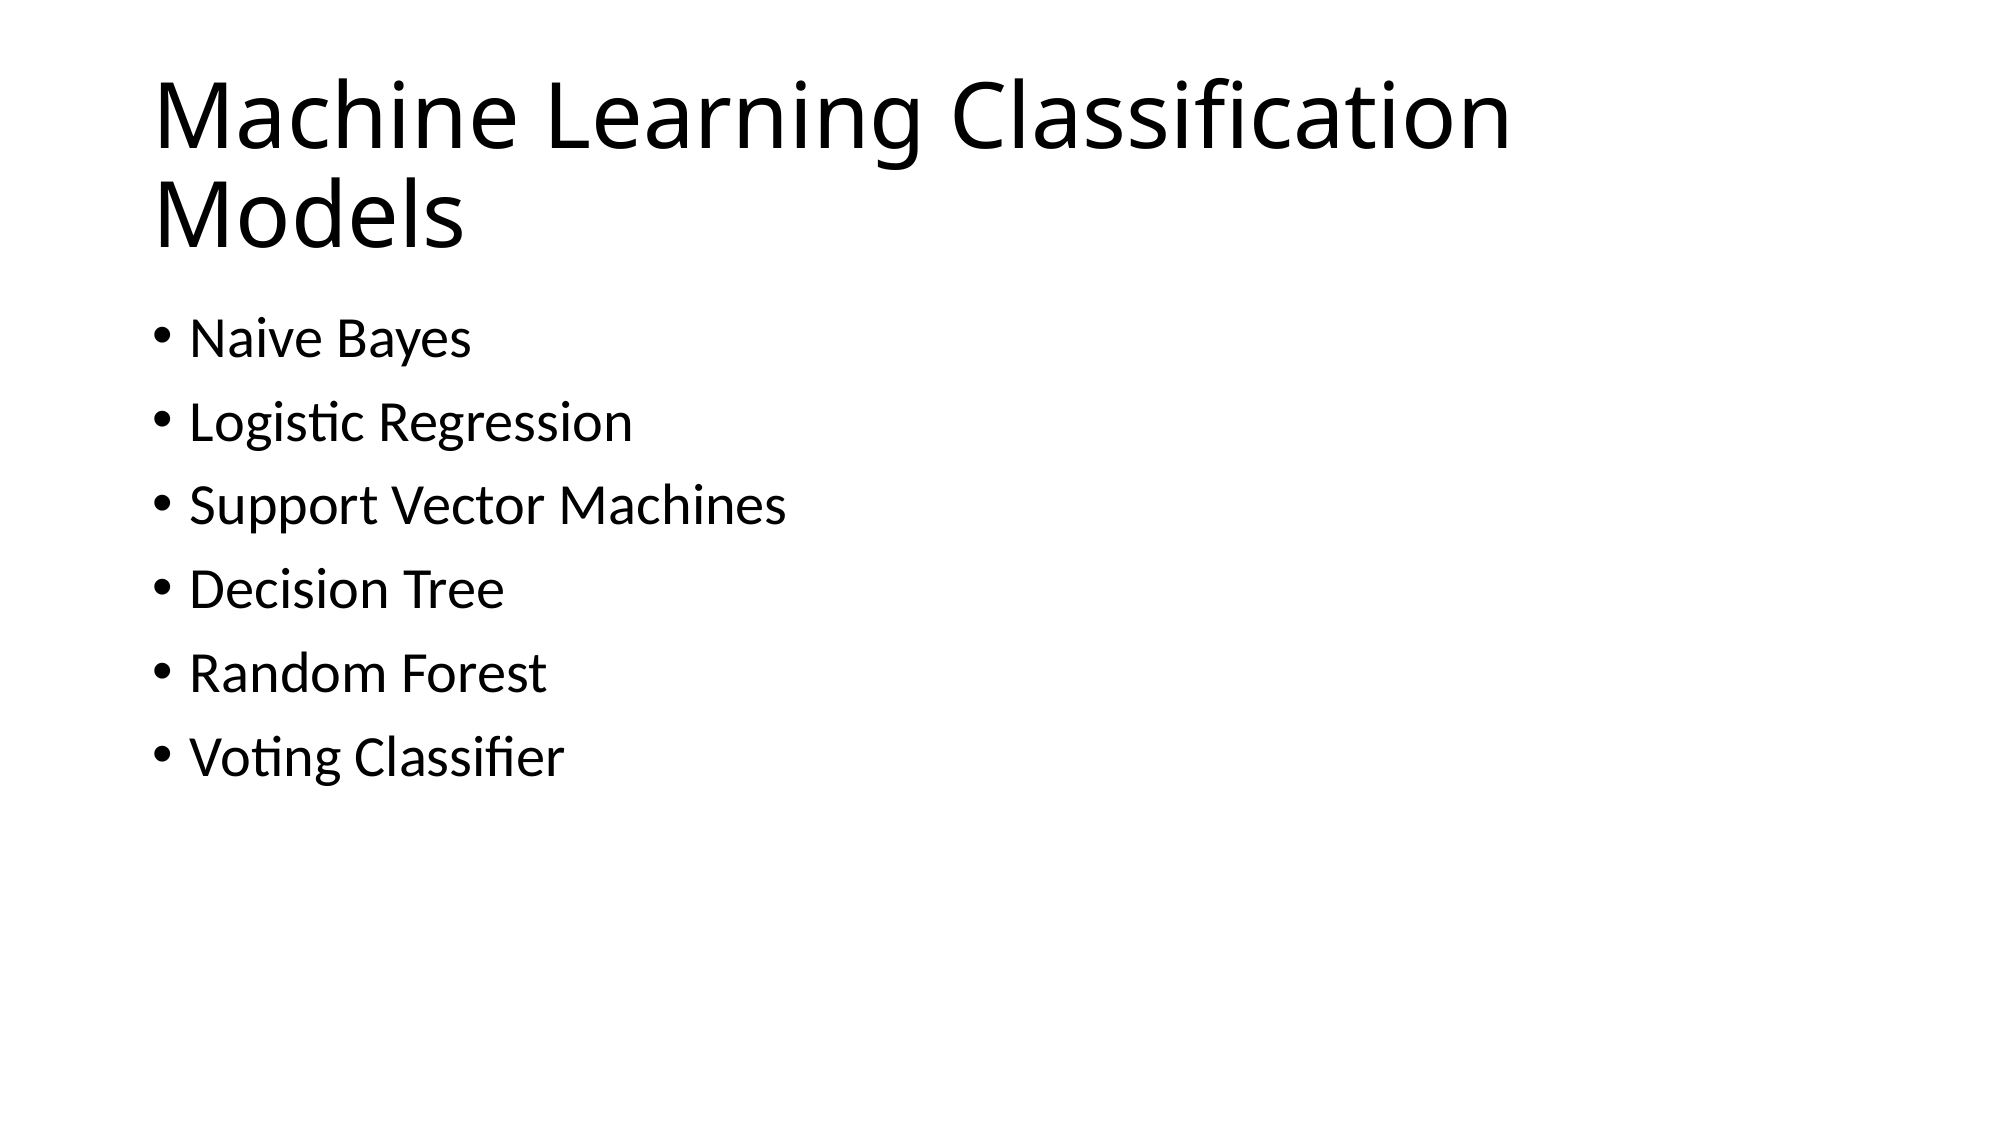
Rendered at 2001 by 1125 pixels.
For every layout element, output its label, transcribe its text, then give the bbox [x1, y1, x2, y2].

title Machine Learning Classification Models [137, 59, 1863, 278]
list Naive Bayes Logistic Regression Support Vector Machines Decision Tree Random Forest Voting Classifier [137, 299, 1863, 1014]
